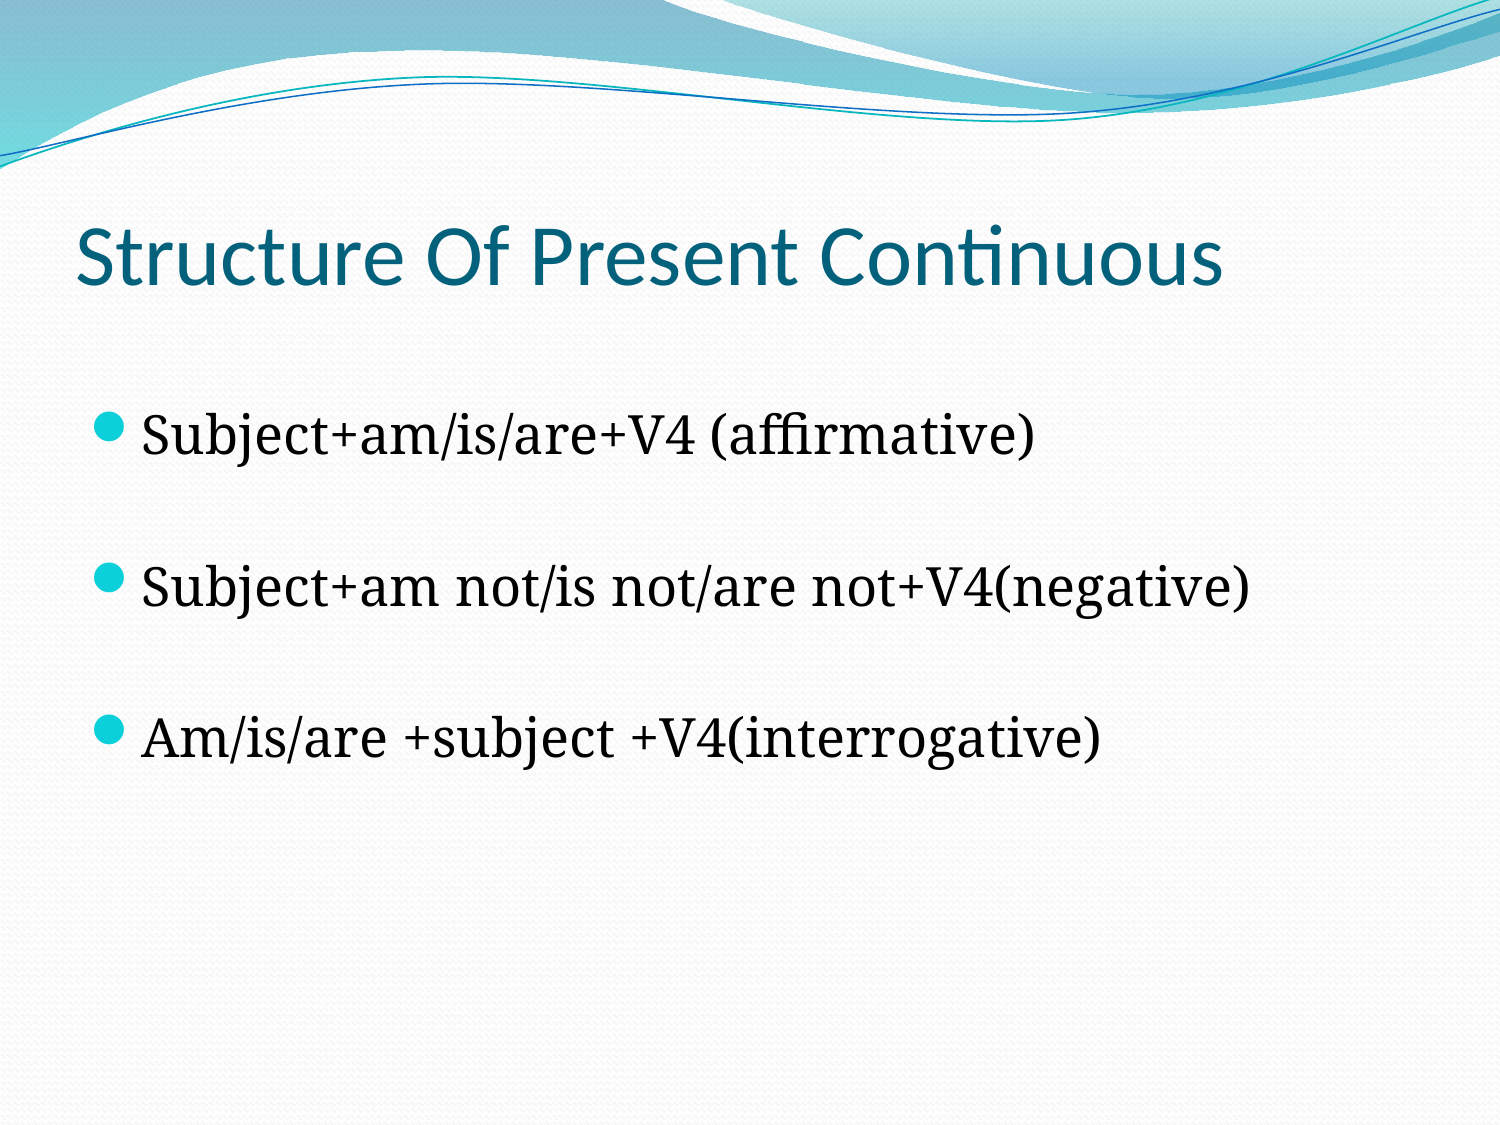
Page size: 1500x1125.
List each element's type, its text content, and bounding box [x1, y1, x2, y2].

list Subject+am/is/are+V4 (affirmative) Subject+am not/is not/are not+V4(negative) Am/is/are +subject +V4(interrogative) [75, 317, 1425, 1038]
title Structure Of Present Continuous [75, 115, 1425, 303]
